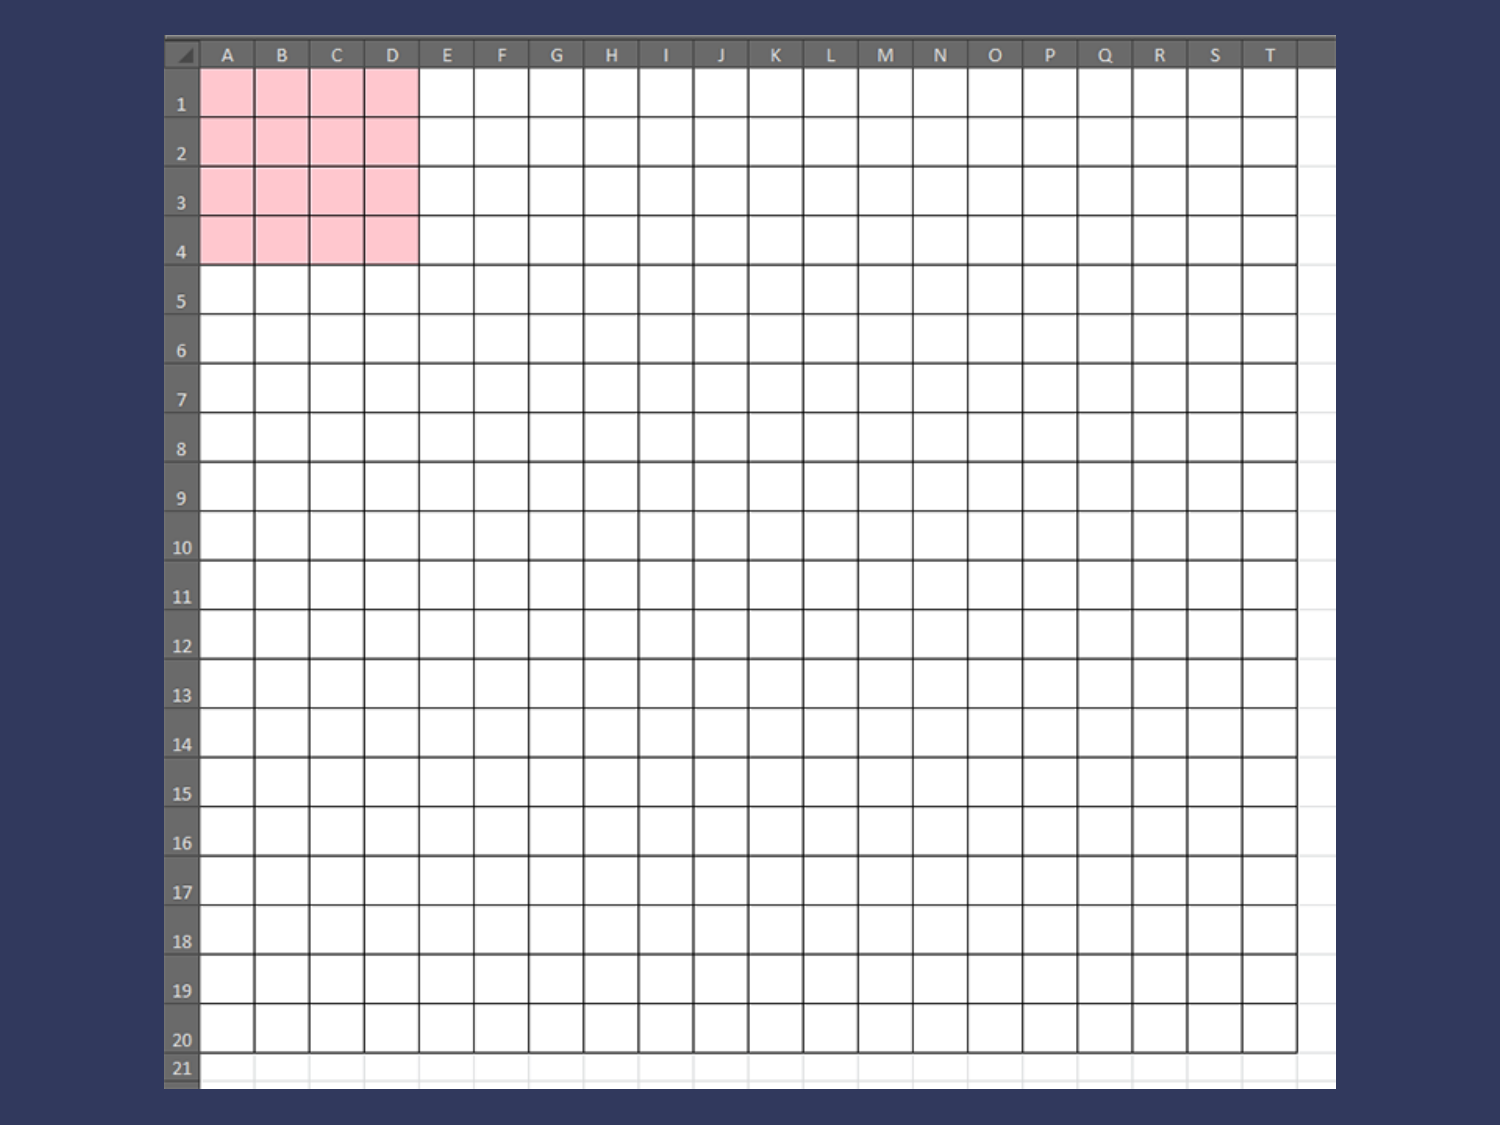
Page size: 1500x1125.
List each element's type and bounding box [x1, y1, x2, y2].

picture [163, 35, 1337, 1090]
